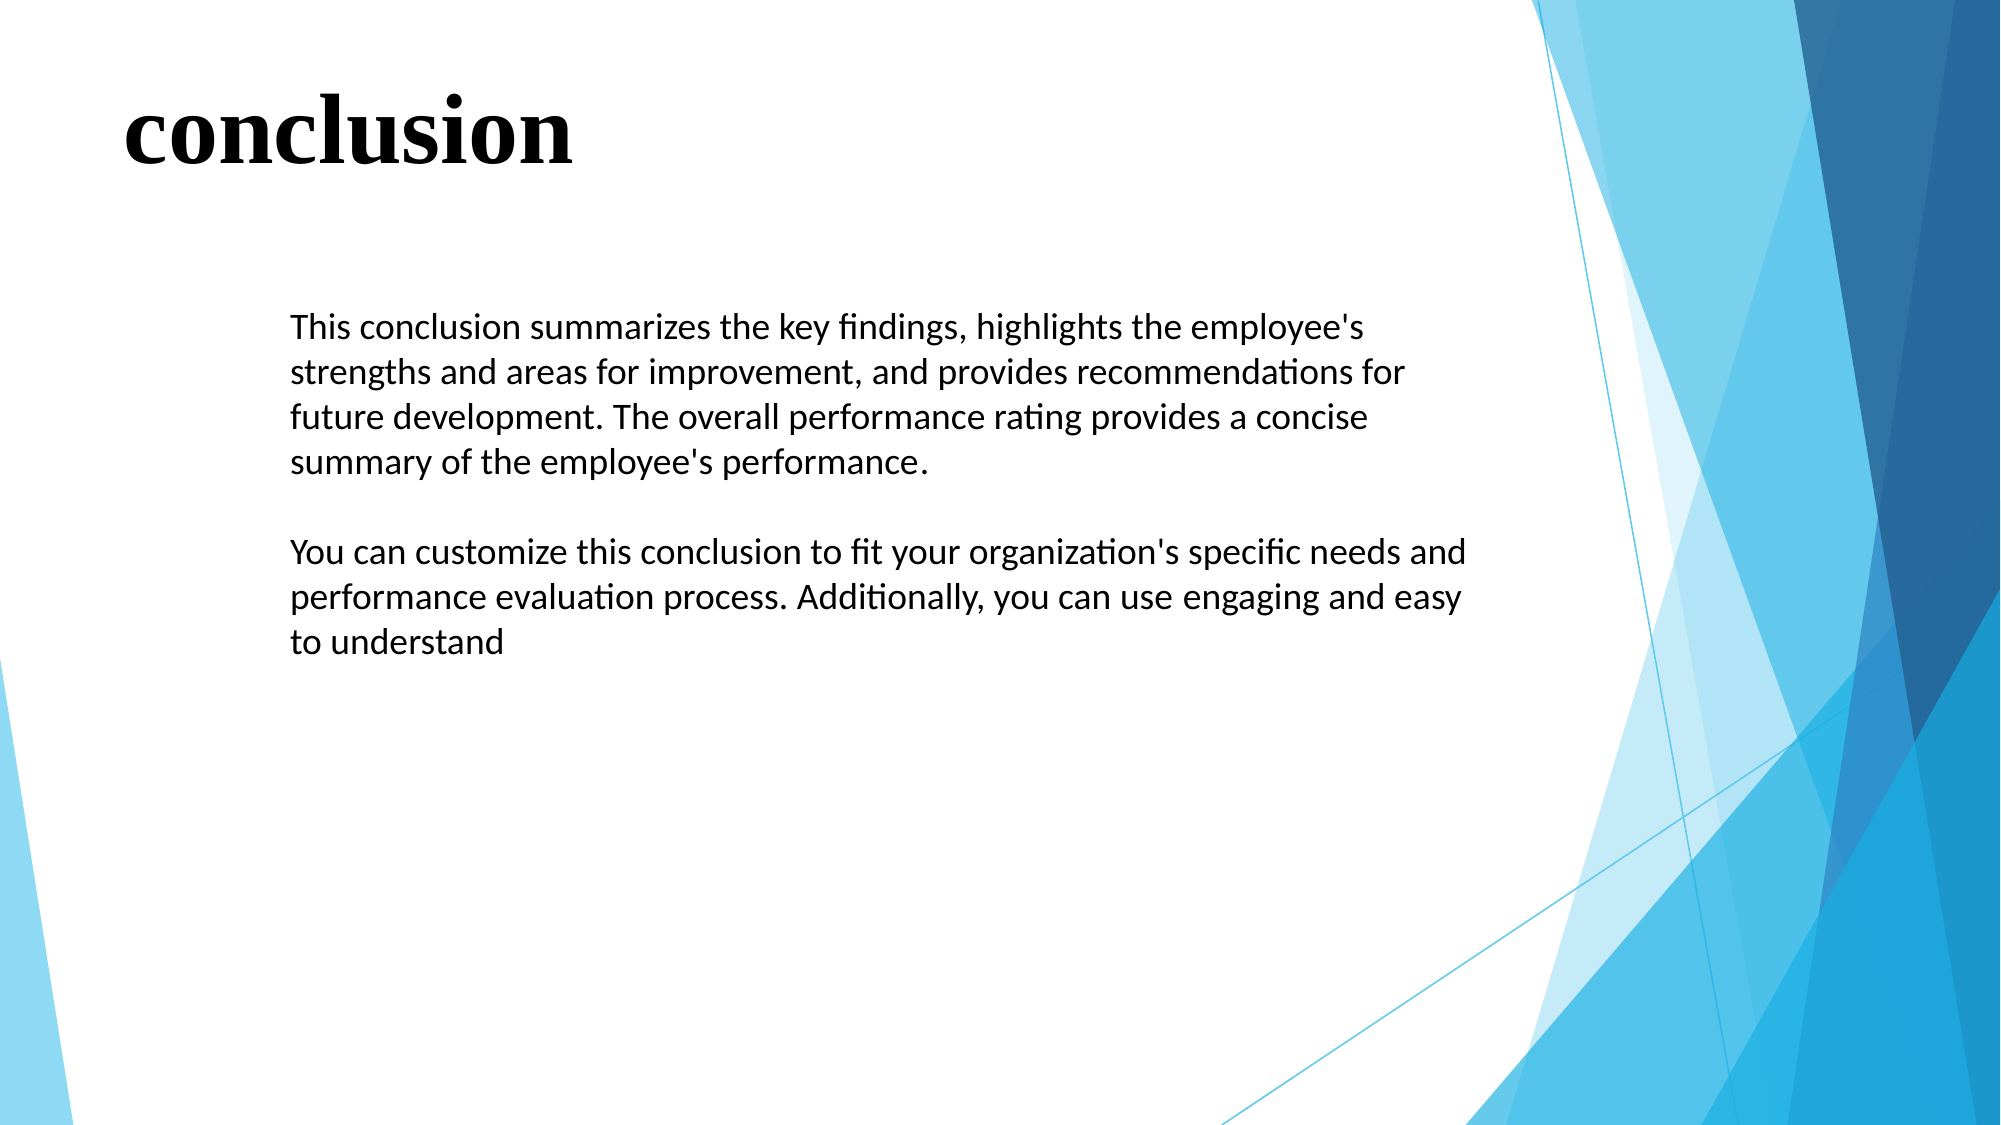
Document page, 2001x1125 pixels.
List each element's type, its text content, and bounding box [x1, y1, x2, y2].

title conclusion [123, 63, 1877, 188]
text_box This conclusion summarizes the key findings, highlights the employee's strengths and areas for improvement, and provides recommendations for future development. The overall performance rating provides a concise summary of the employee's performance. You can customize this conclusion to fit your organization's specific needs and performance evaluation process. Additionally, you can use engaging and easy to understand [275, 294, 1502, 670]
